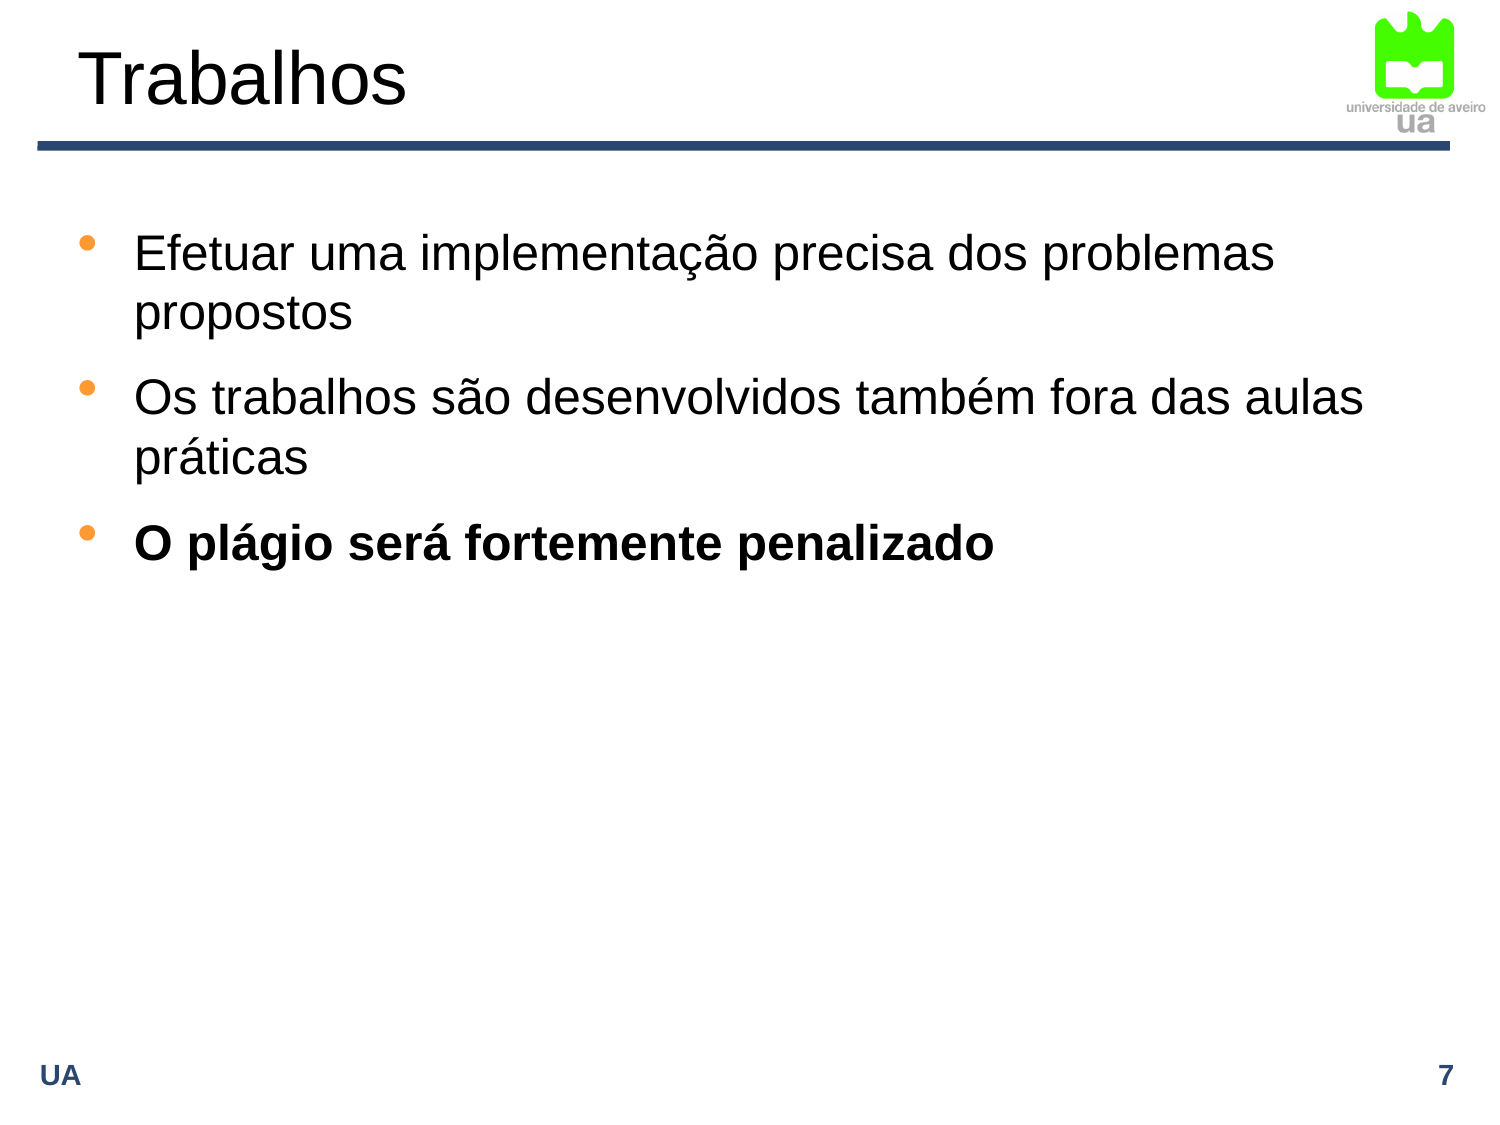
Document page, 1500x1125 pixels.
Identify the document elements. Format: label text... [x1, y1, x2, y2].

title Trabalhos [62, 24, 1375, 125]
list Efetuar uma implementação precisa dos problemas propostos Os trabalhos são desenvolvidos também fora das aulas práticas O plágio será fortemente penalizado [62, 212, 1413, 955]
picture [1374, 11, 1459, 99]
picture [1375, 100, 1486, 134]
